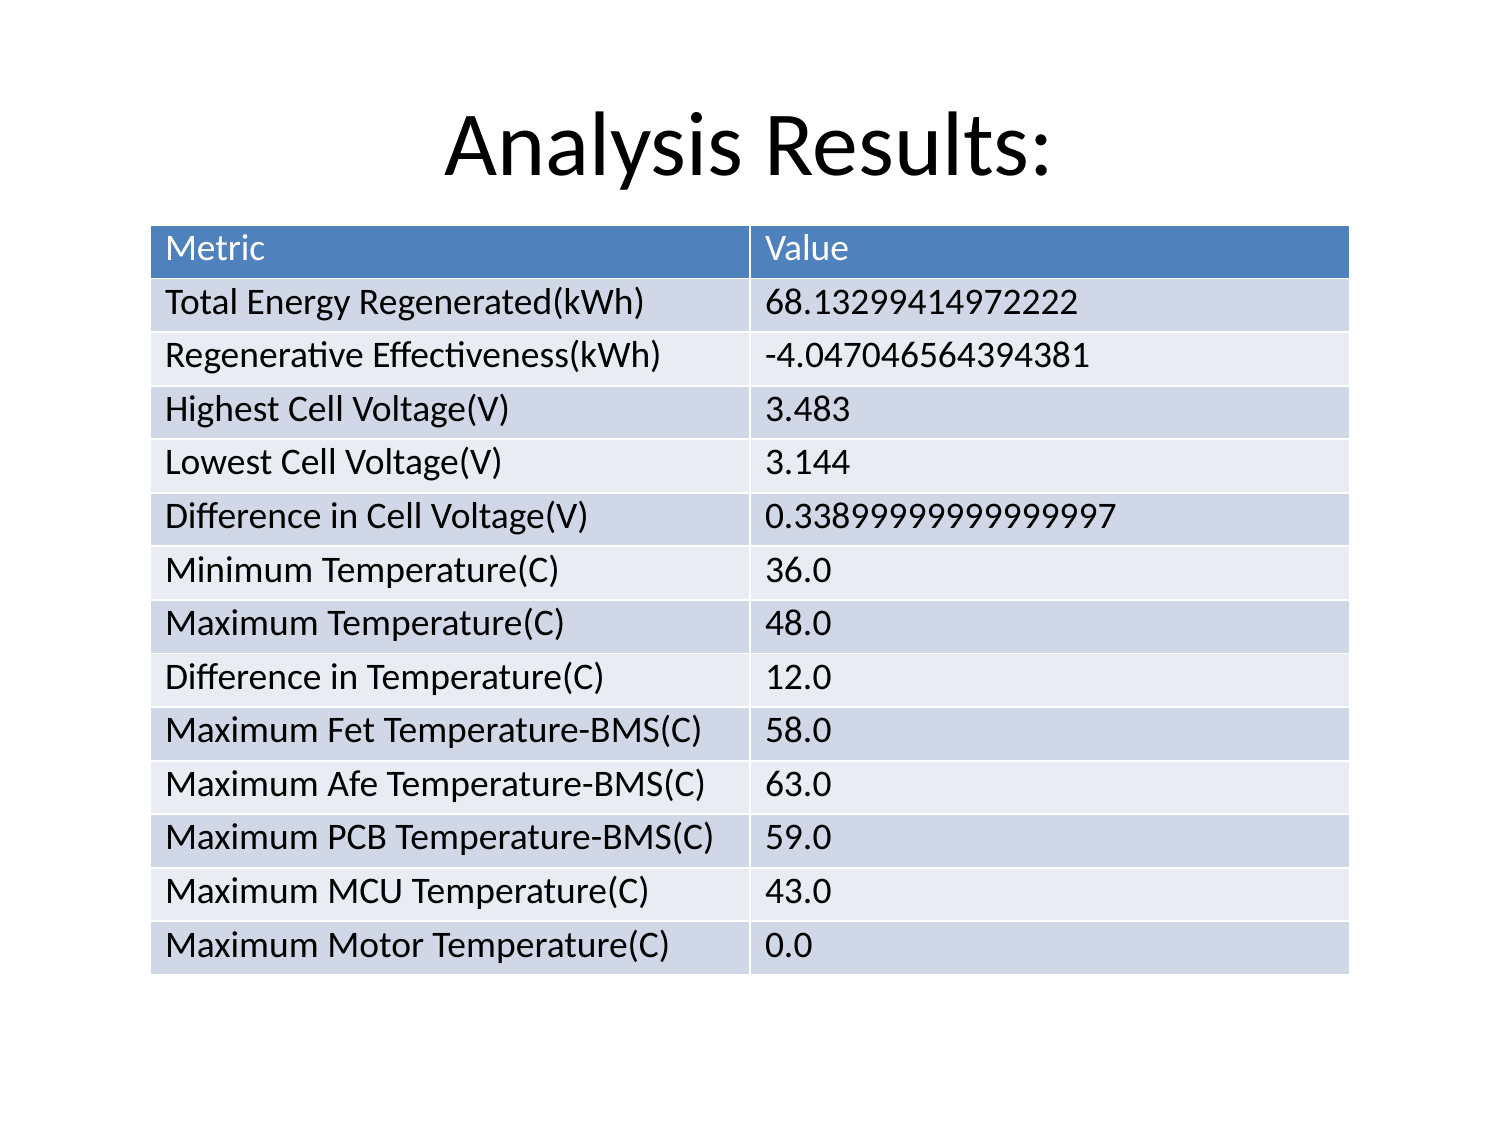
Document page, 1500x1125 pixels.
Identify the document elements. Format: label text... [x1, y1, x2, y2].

table_cell Highest Cell Voltage(V) [151, 387, 749, 438]
table_cell 3.483 [751, 387, 1349, 438]
table_header Metric [151, 226, 749, 278]
table_cell 0.0 [751, 922, 1349, 974]
table_cell Maximum MCU Temperature(C) [151, 869, 749, 920]
table_cell 43.0 [751, 869, 1349, 920]
title Analysis Results: [75, 45, 1425, 233]
table_cell 68.13299414972222 [751, 279, 1349, 331]
table_cell 59.0 [751, 815, 1349, 867]
table_cell 12.0 [751, 654, 1349, 706]
table_cell Maximum Fet Temperature-BMS(C) [151, 708, 749, 760]
table_cell Difference in Temperature(C) [151, 654, 749, 706]
table_cell Difference in Cell Voltage(V) [151, 494, 749, 545]
table_header Value [751, 226, 1349, 278]
table_cell 3.144 [751, 440, 1349, 492]
table_cell 58.0 [751, 708, 1349, 760]
table_cell Regenerative Effectiveness(kWh) [151, 333, 749, 385]
table_cell Maximum Motor Temperature(C) [151, 922, 749, 974]
table_cell Maximum Temperature(C) [151, 601, 749, 653]
table_cell Maximum PCB Temperature-BMS(C) [151, 815, 749, 867]
table_cell Minimum Temperature(C) [151, 547, 749, 599]
table_cell 48.0 [751, 601, 1349, 653]
table_cell Total Energy Regenerated(kWh) [151, 279, 749, 331]
table_cell 63.0 [751, 762, 1349, 813]
table_cell Lowest Cell Voltage(V) [151, 440, 749, 492]
table_cell -4.047046564394381 [751, 333, 1349, 385]
table_cell Maximum Afe Temperature-BMS(C) [151, 762, 749, 813]
table_cell 0.33899999999999997 [751, 494, 1349, 545]
table_cell 36.0 [751, 547, 1349, 599]
